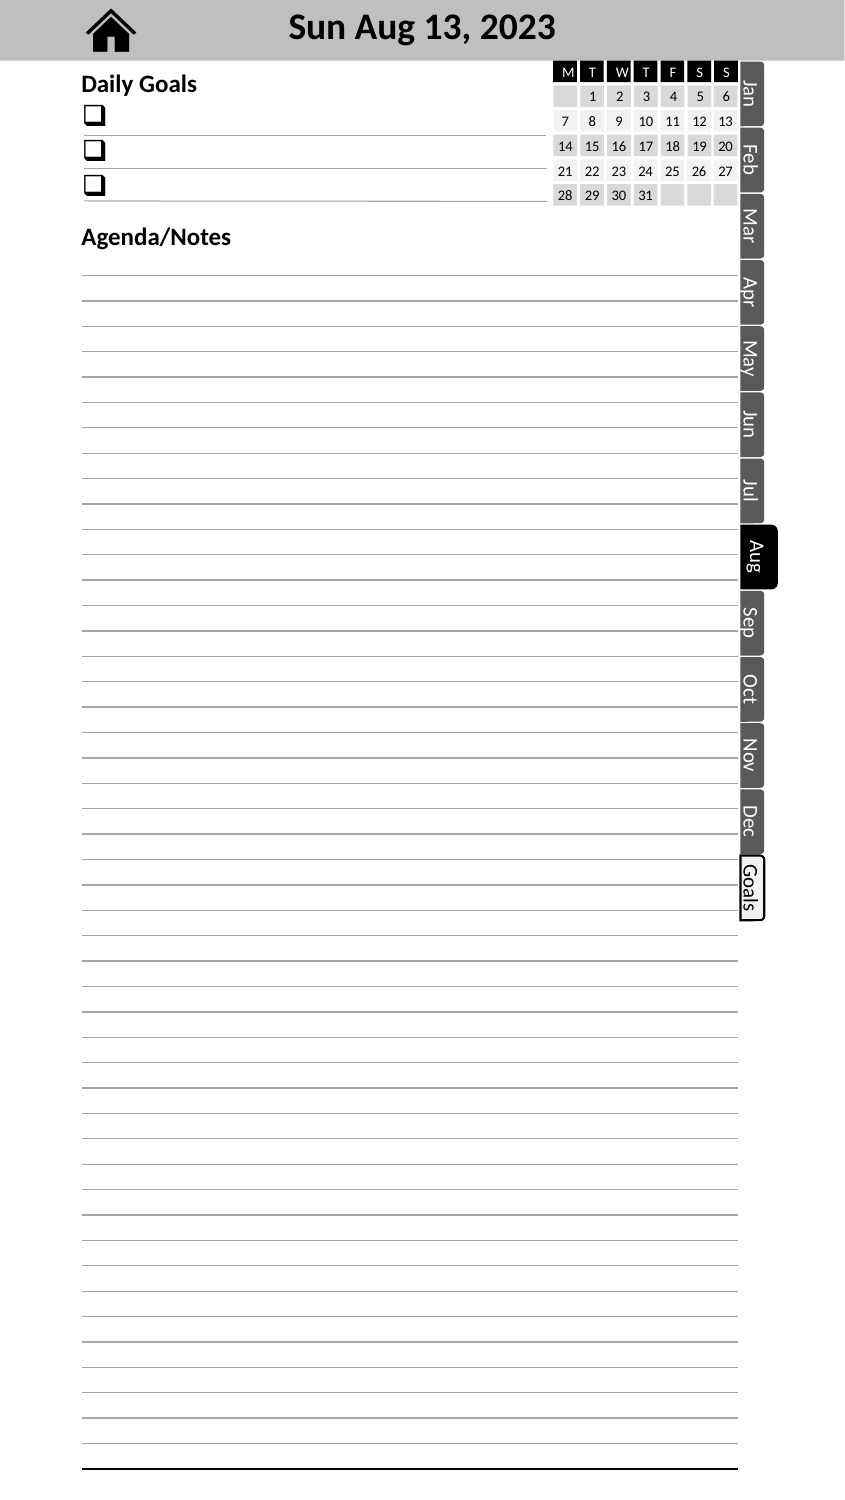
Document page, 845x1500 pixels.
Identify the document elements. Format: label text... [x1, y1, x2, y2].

list Sun Aug 13, 2023 [190, 0, 655, 61]
picture [82, 1, 140, 59]
